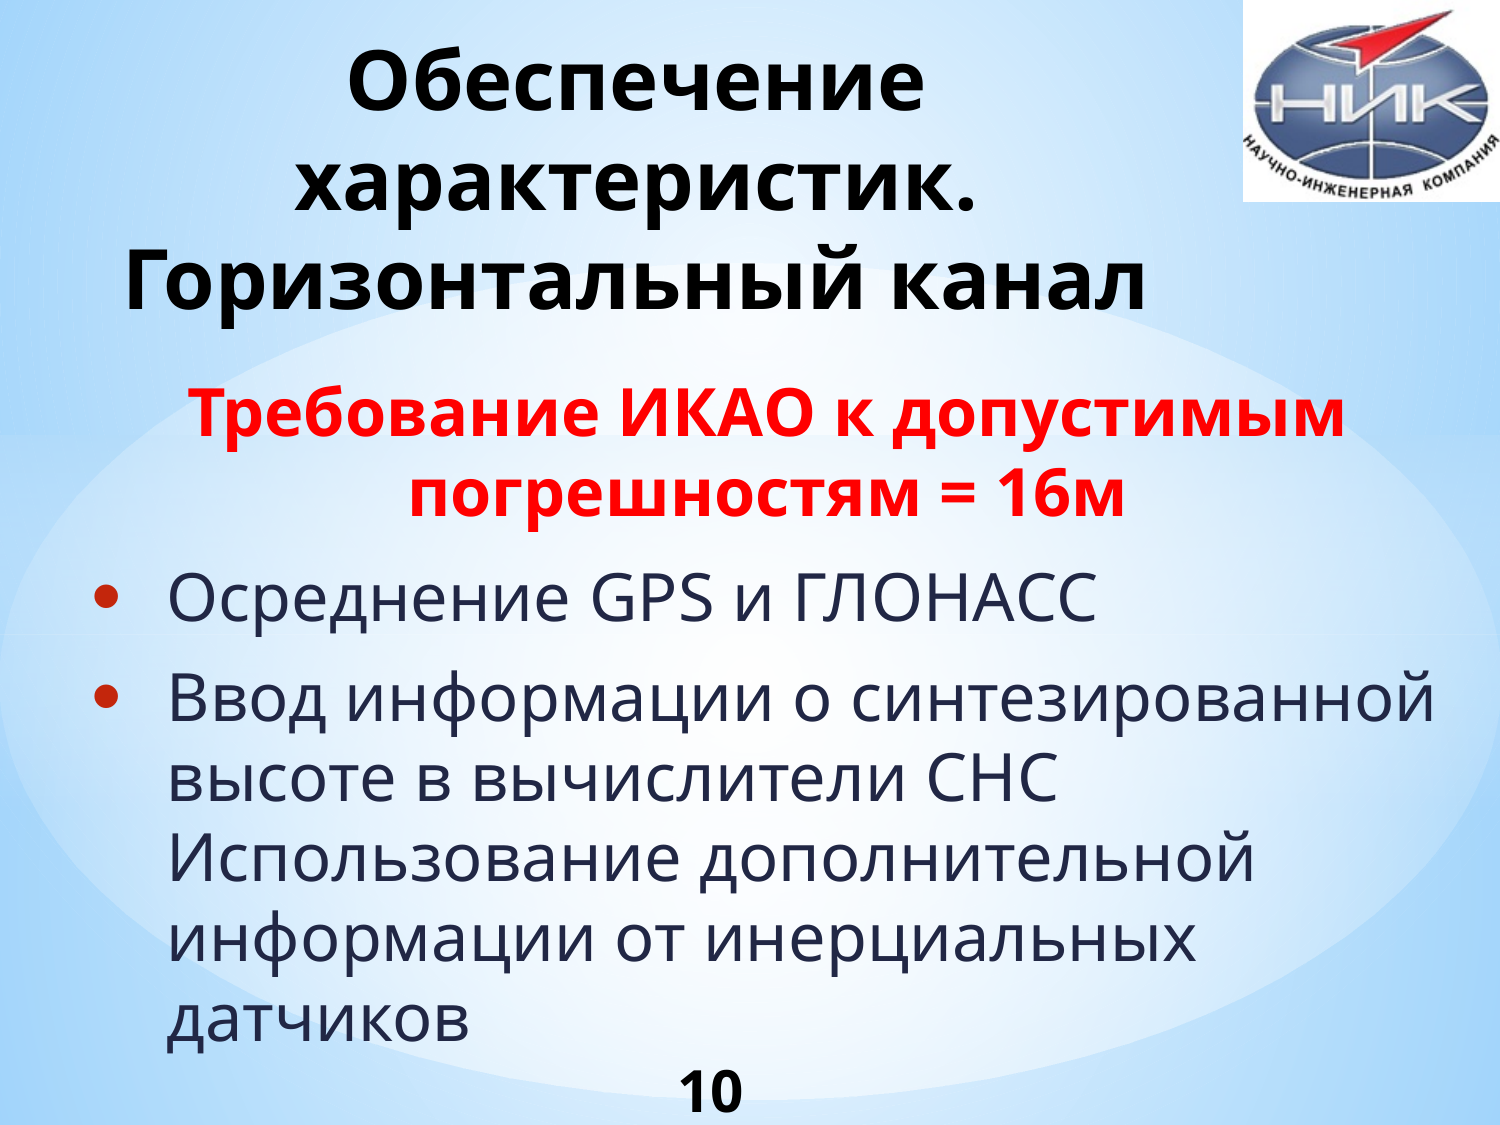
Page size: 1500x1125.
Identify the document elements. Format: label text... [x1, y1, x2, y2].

text_box [301, 822, 1226, 967]
picture [1242, 0, 1500, 202]
title Обеспечение характеристик. Горизонтальный канал [0, 19, 1244, 299]
subtitle Требование ИКАО к допустимым погрешностям = 16м Осреднение GPS и ГЛОНАСС Ввод информации о синтезированной высоте в вычислители СНС Использование дополнительной информации от инерциальных датчиков [76, 361, 1459, 1125]
slide_number 10 [561, 1063, 861, 1124]
